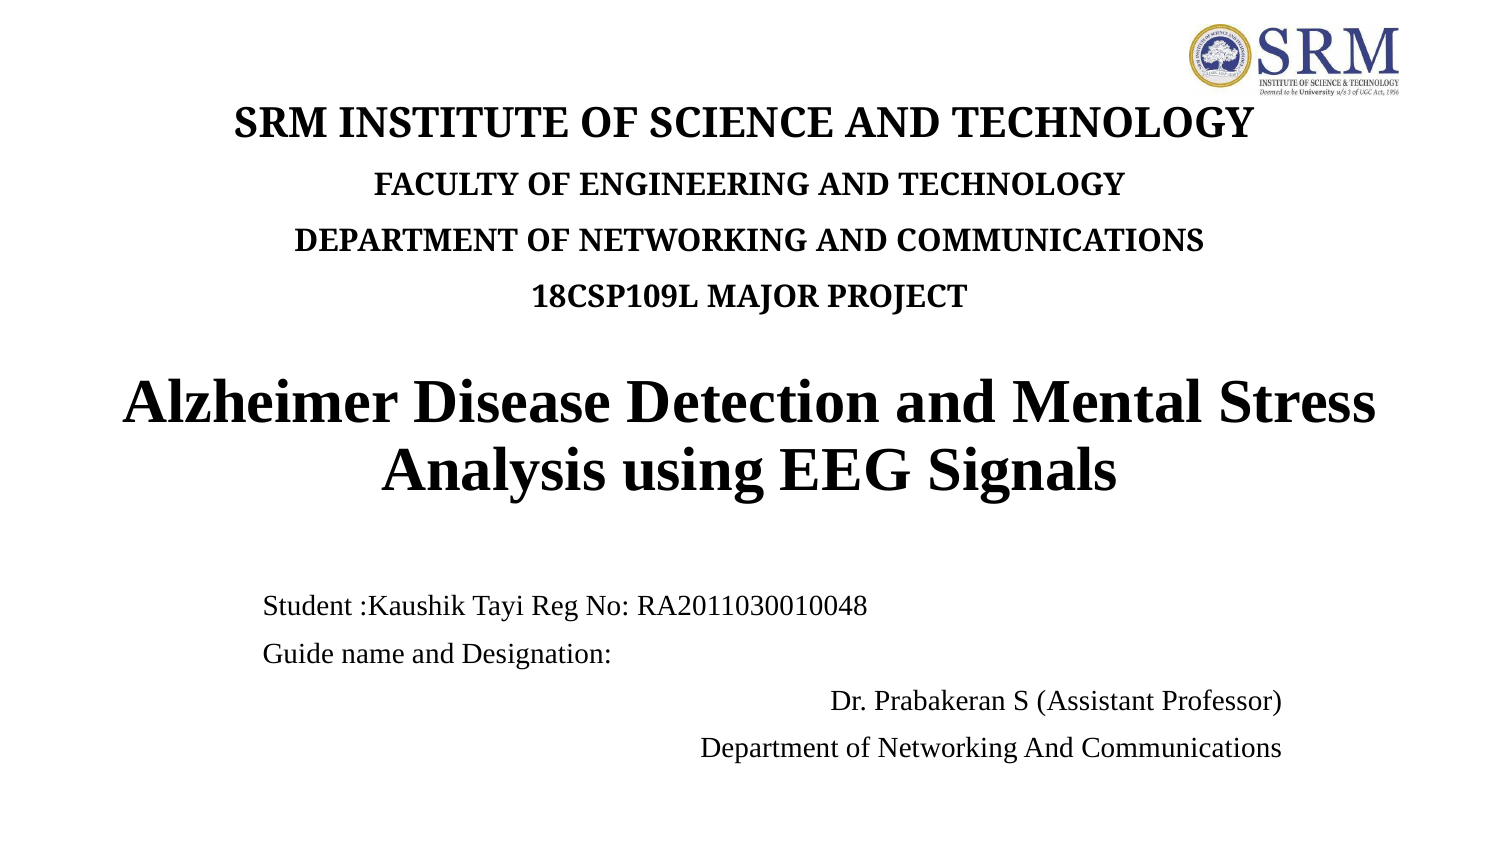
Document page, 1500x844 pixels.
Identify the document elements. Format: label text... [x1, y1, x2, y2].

text_box SRM INSTITUTE OF SCIENCE AND TECHNOLOGY FACULTY OF ENGINEERING AND TECHNOLOGY DEPARTMENT OF NETWORKING AND COMMUNICATIONS 18CSP109L MAJOR PROJECT [175, 0, 1325, 336]
picture [1188, 24, 1400, 96]
subtitle Student :Kaushik Tayi Reg No: RA2011030010048 Guide name and Designation: Dr. Prabakeran S (Assistant Professor) Department of Networking And Communications [247, 485, 1298, 844]
title Alzheimer Disease Detection and Mental Stress Analysis using EEG Signals [32, 361, 1468, 546]
